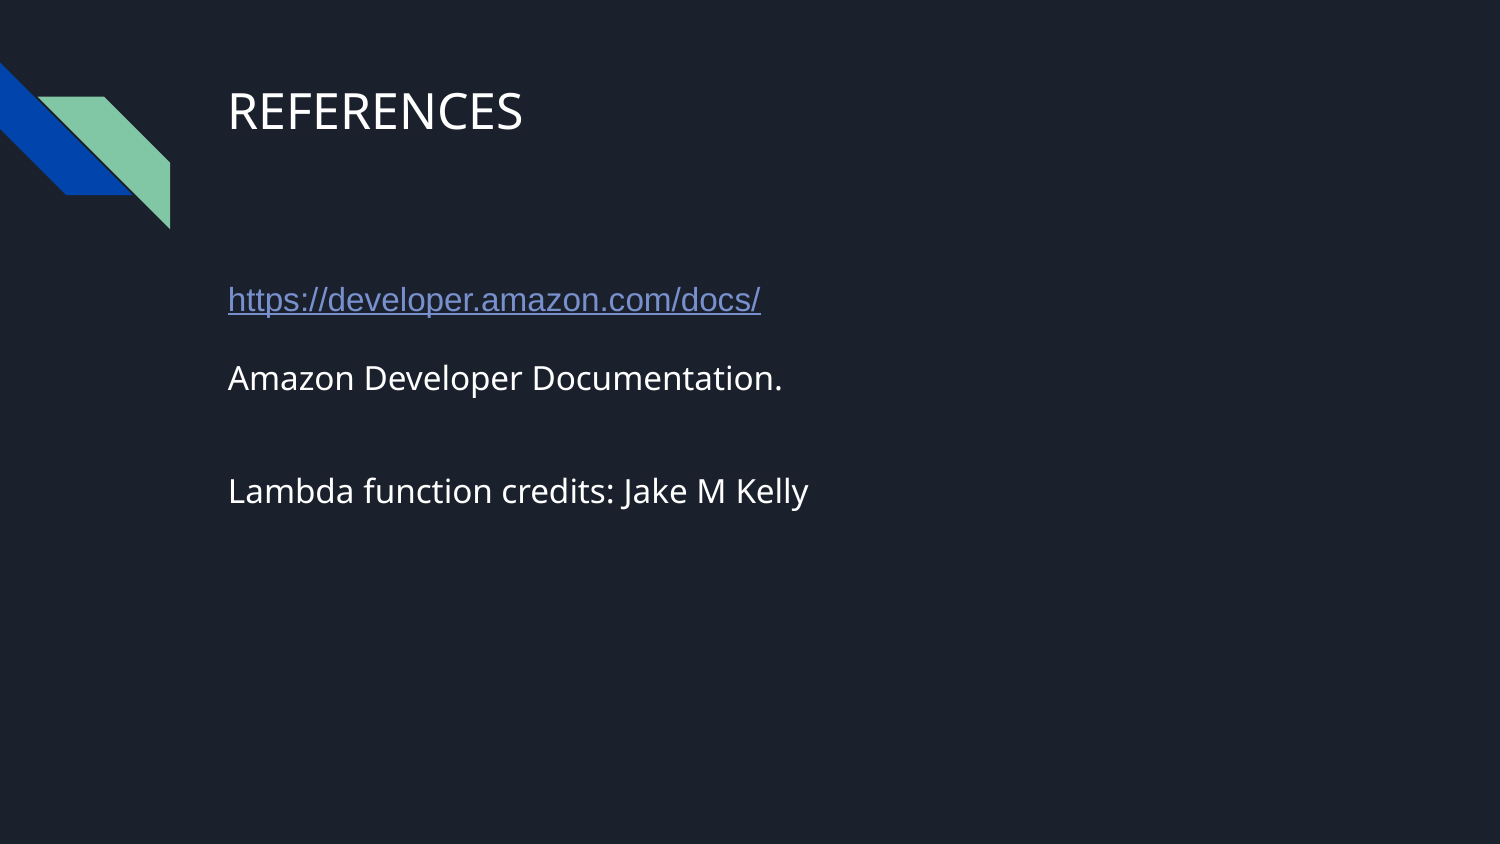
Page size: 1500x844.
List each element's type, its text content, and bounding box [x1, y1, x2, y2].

title REFERENCES [212, 64, 1368, 215]
list https://developer.amazon.com/docs/ Amazon Developer Documentation. Lambda function credits: Jake M Kelly [212, 257, 1368, 735]
